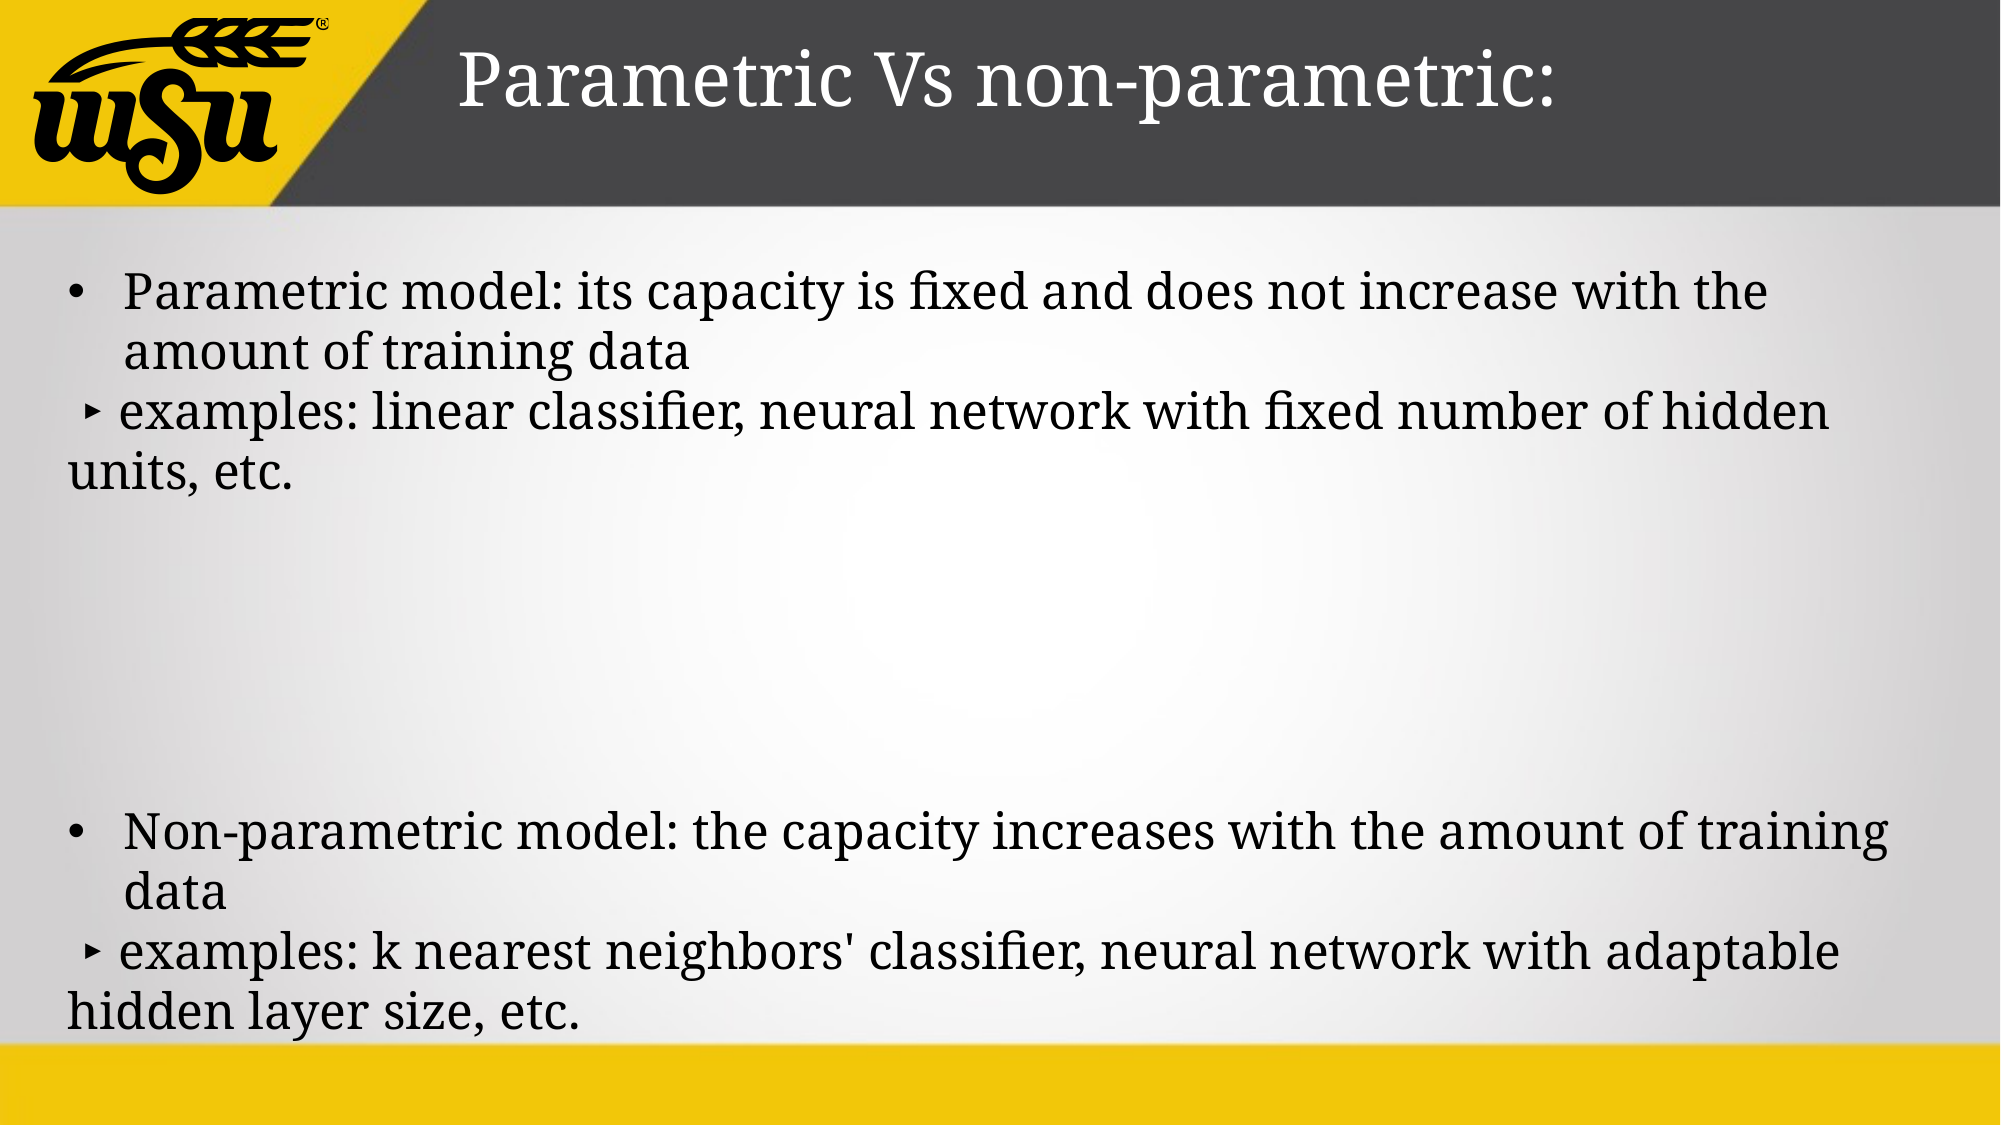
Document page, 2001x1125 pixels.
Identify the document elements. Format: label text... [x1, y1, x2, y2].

list Parametric Vs non-parametric: [412, 34, 1875, 180]
text_box Parametric model: its capacity is fixed and does not increase with the amount of training data ‣ examples: linear classifier, neural network with fixed number of hidden units, etc. Non-parametric model: the capacity increases with the amount of training data ‣ examples: k nearest neighbors' classifier, neural network with adaptable hidden layer size, etc. [52, 252, 1932, 1048]
picture [0, 0, 2001, 1125]
